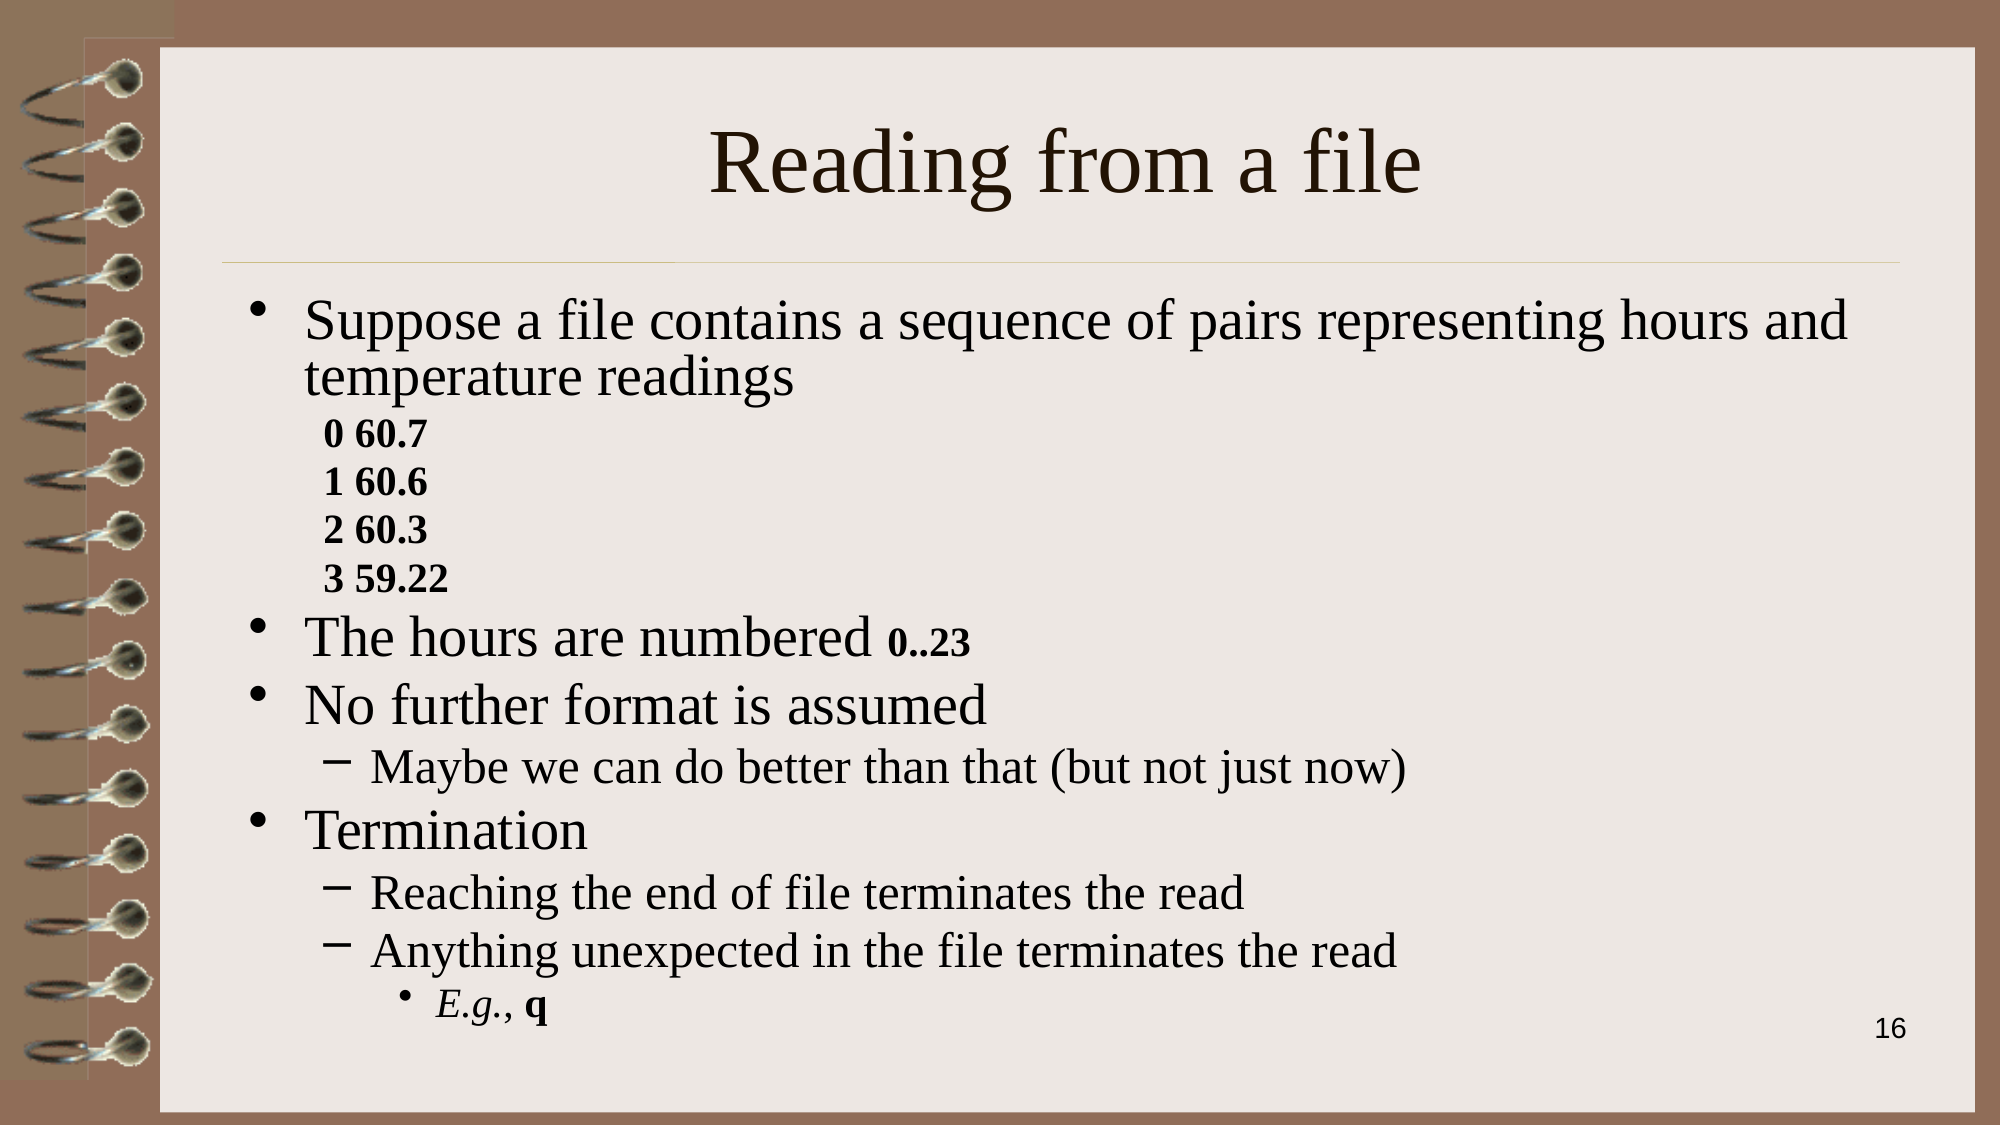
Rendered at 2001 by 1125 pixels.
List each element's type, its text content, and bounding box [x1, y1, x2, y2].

list Suppose a file contains a sequence of pairs representing hours and temperature readings 0 60.7 1 60.6 2 60.3 3 59.22 The hours are numbered 0..23 No further format is assumed Maybe we can do better than that (but not just now) Termination Reaching the end of file terminates the read Anything unexpected in the file terminates the read E.g., q [233, 287, 1900, 963]
title Reading from a file [233, 62, 1900, 250]
slide_number 16 [1505, 1001, 1922, 1077]
picture [0, 0, 175, 1080]
